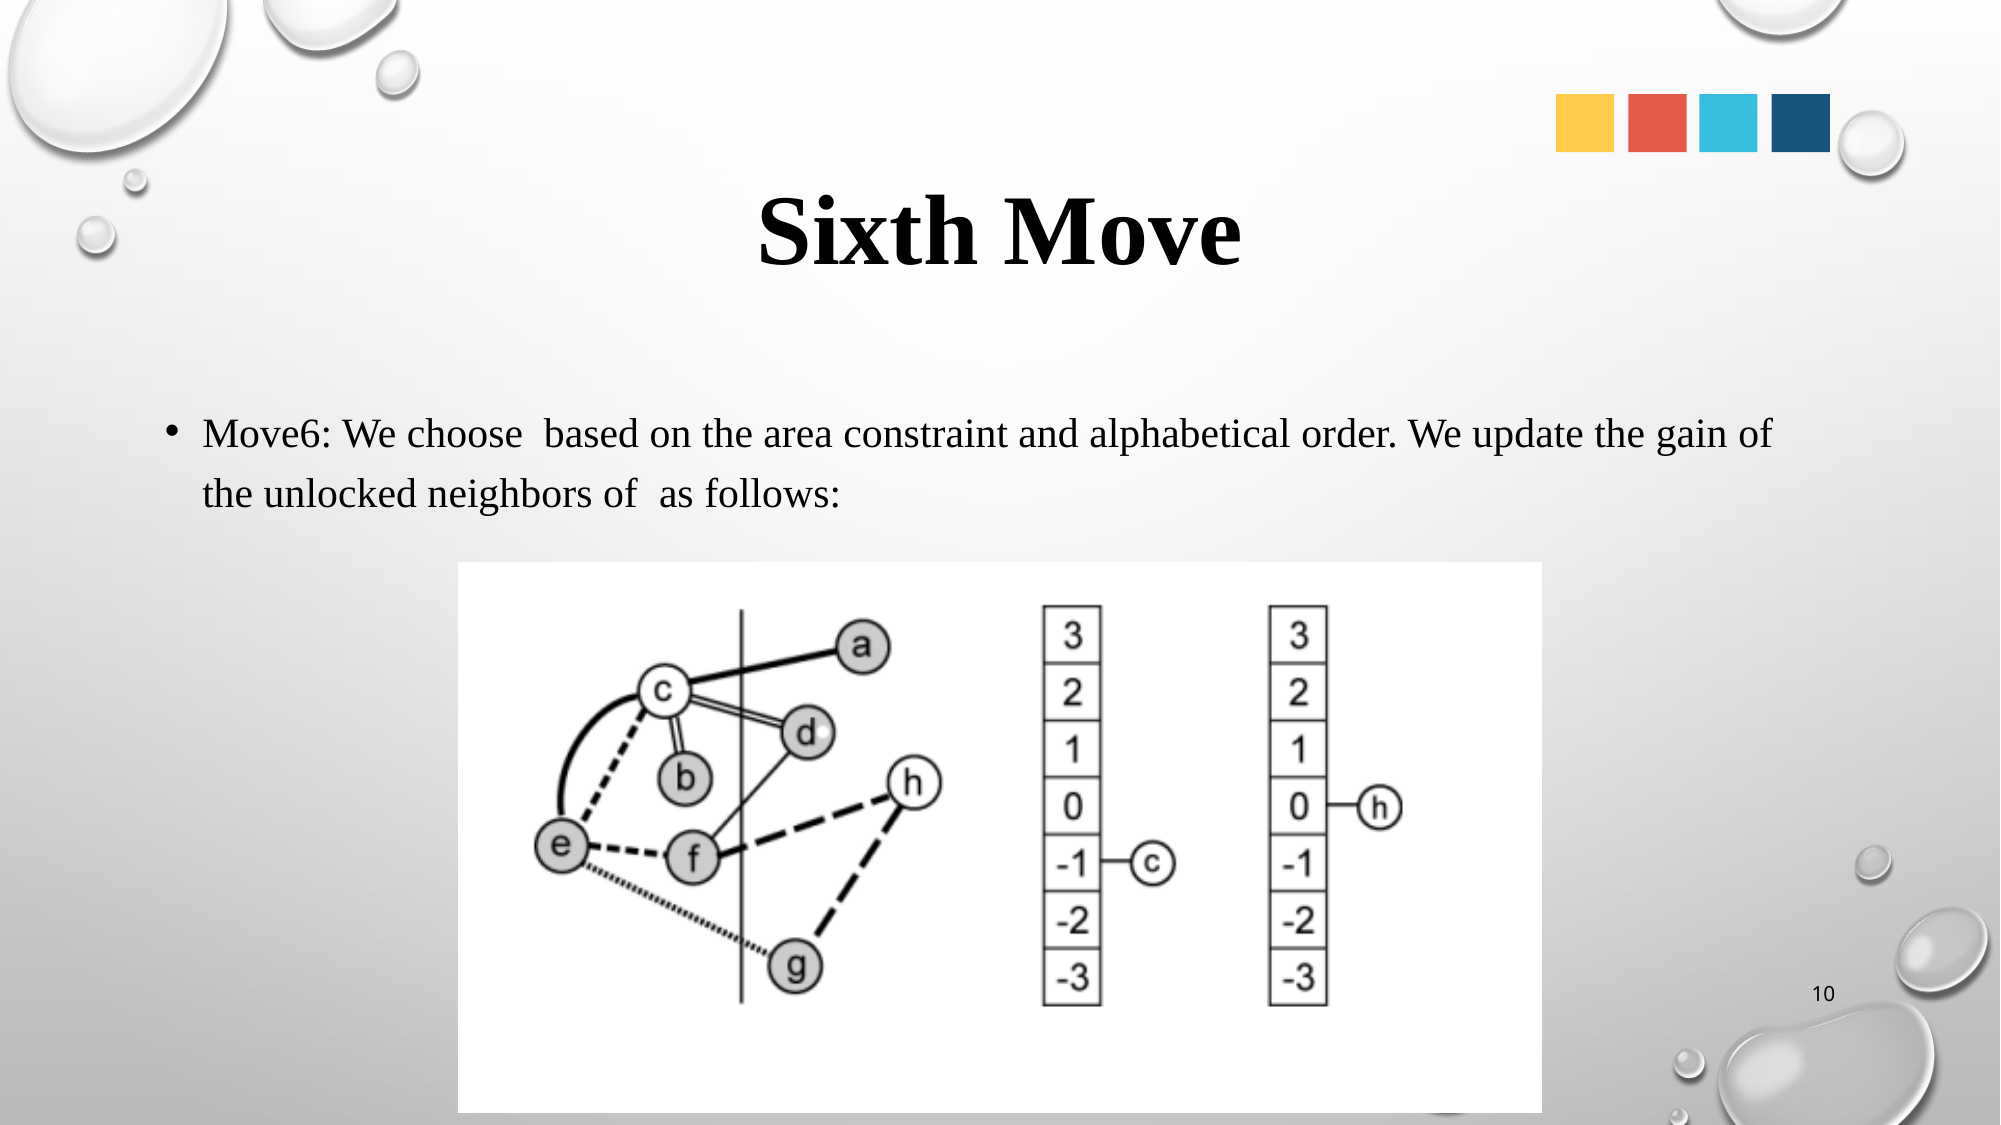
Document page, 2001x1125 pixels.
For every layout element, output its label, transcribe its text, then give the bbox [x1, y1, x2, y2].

text_box [1555, 93, 1616, 101]
text_box [1627, 93, 1688, 101]
picture [0, 0, 2000, 1125]
text_box [1770, 93, 1831, 101]
title Sixth Move [149, 101, 1851, 364]
slide_number 10 [1724, 965, 1851, 1025]
text_box [1698, 93, 1759, 101]
